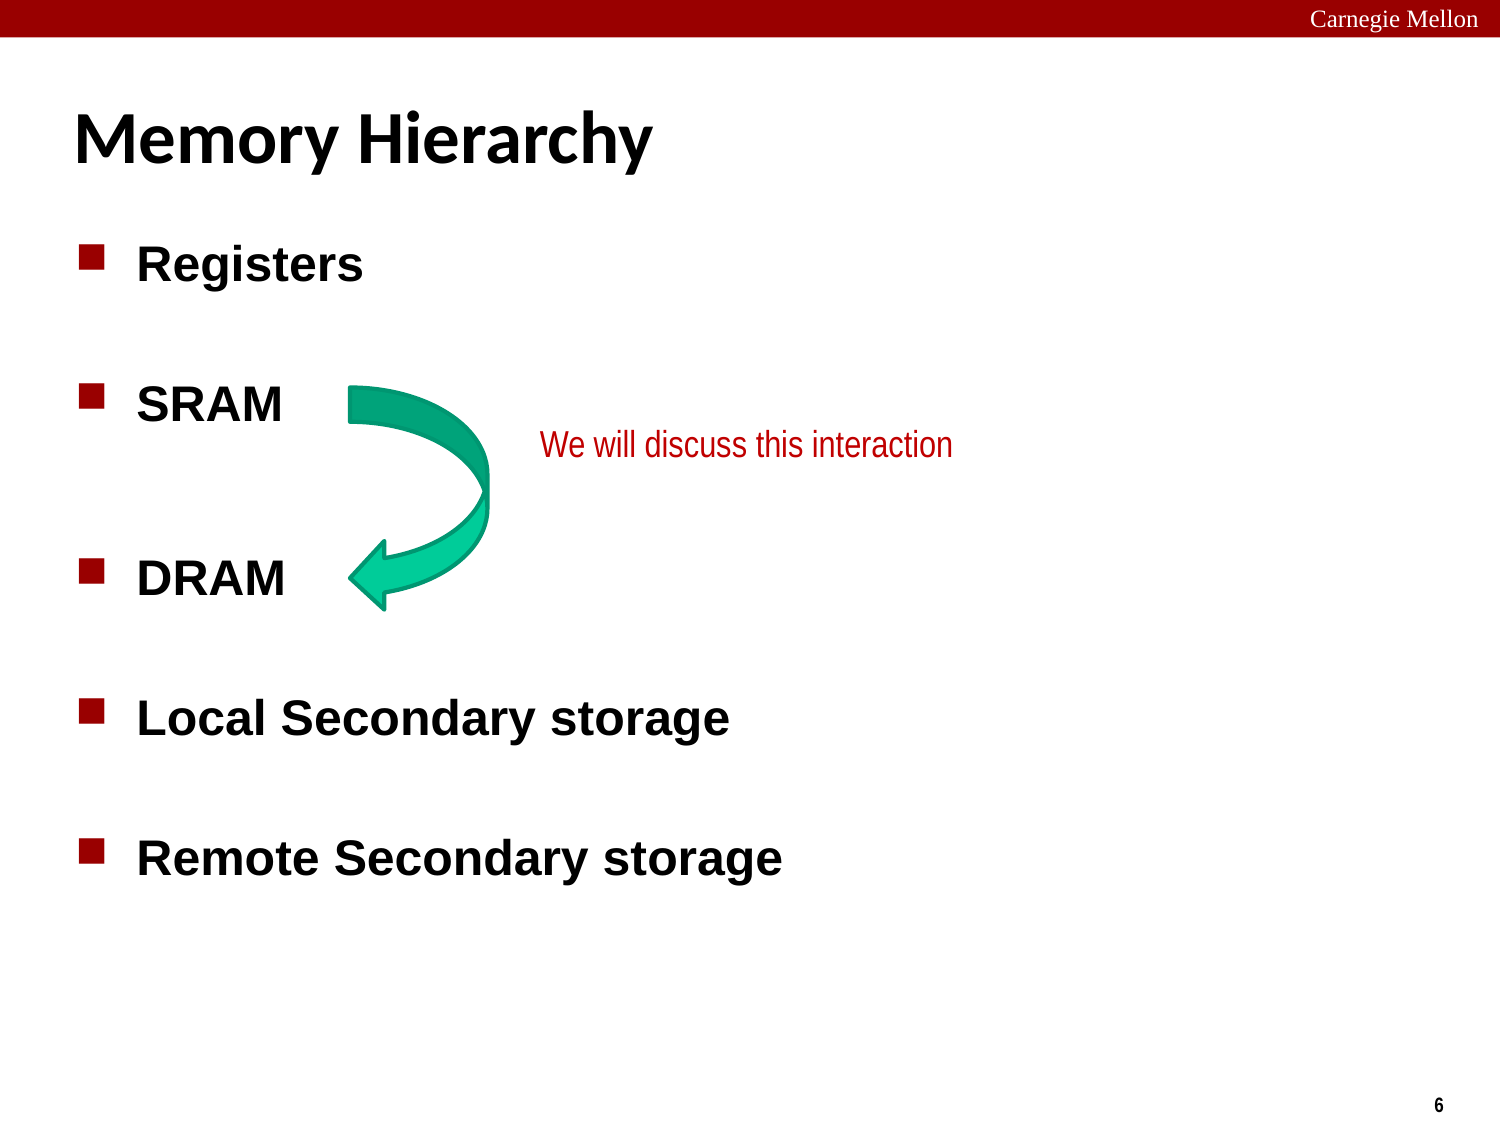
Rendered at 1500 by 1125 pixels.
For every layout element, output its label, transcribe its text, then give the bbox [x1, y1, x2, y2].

title Memory Hierarchy [58, 32, 1305, 236]
list Registers SRAM DRAM Local Secondary storage Remote Secondary storage [64, 223, 1361, 1040]
